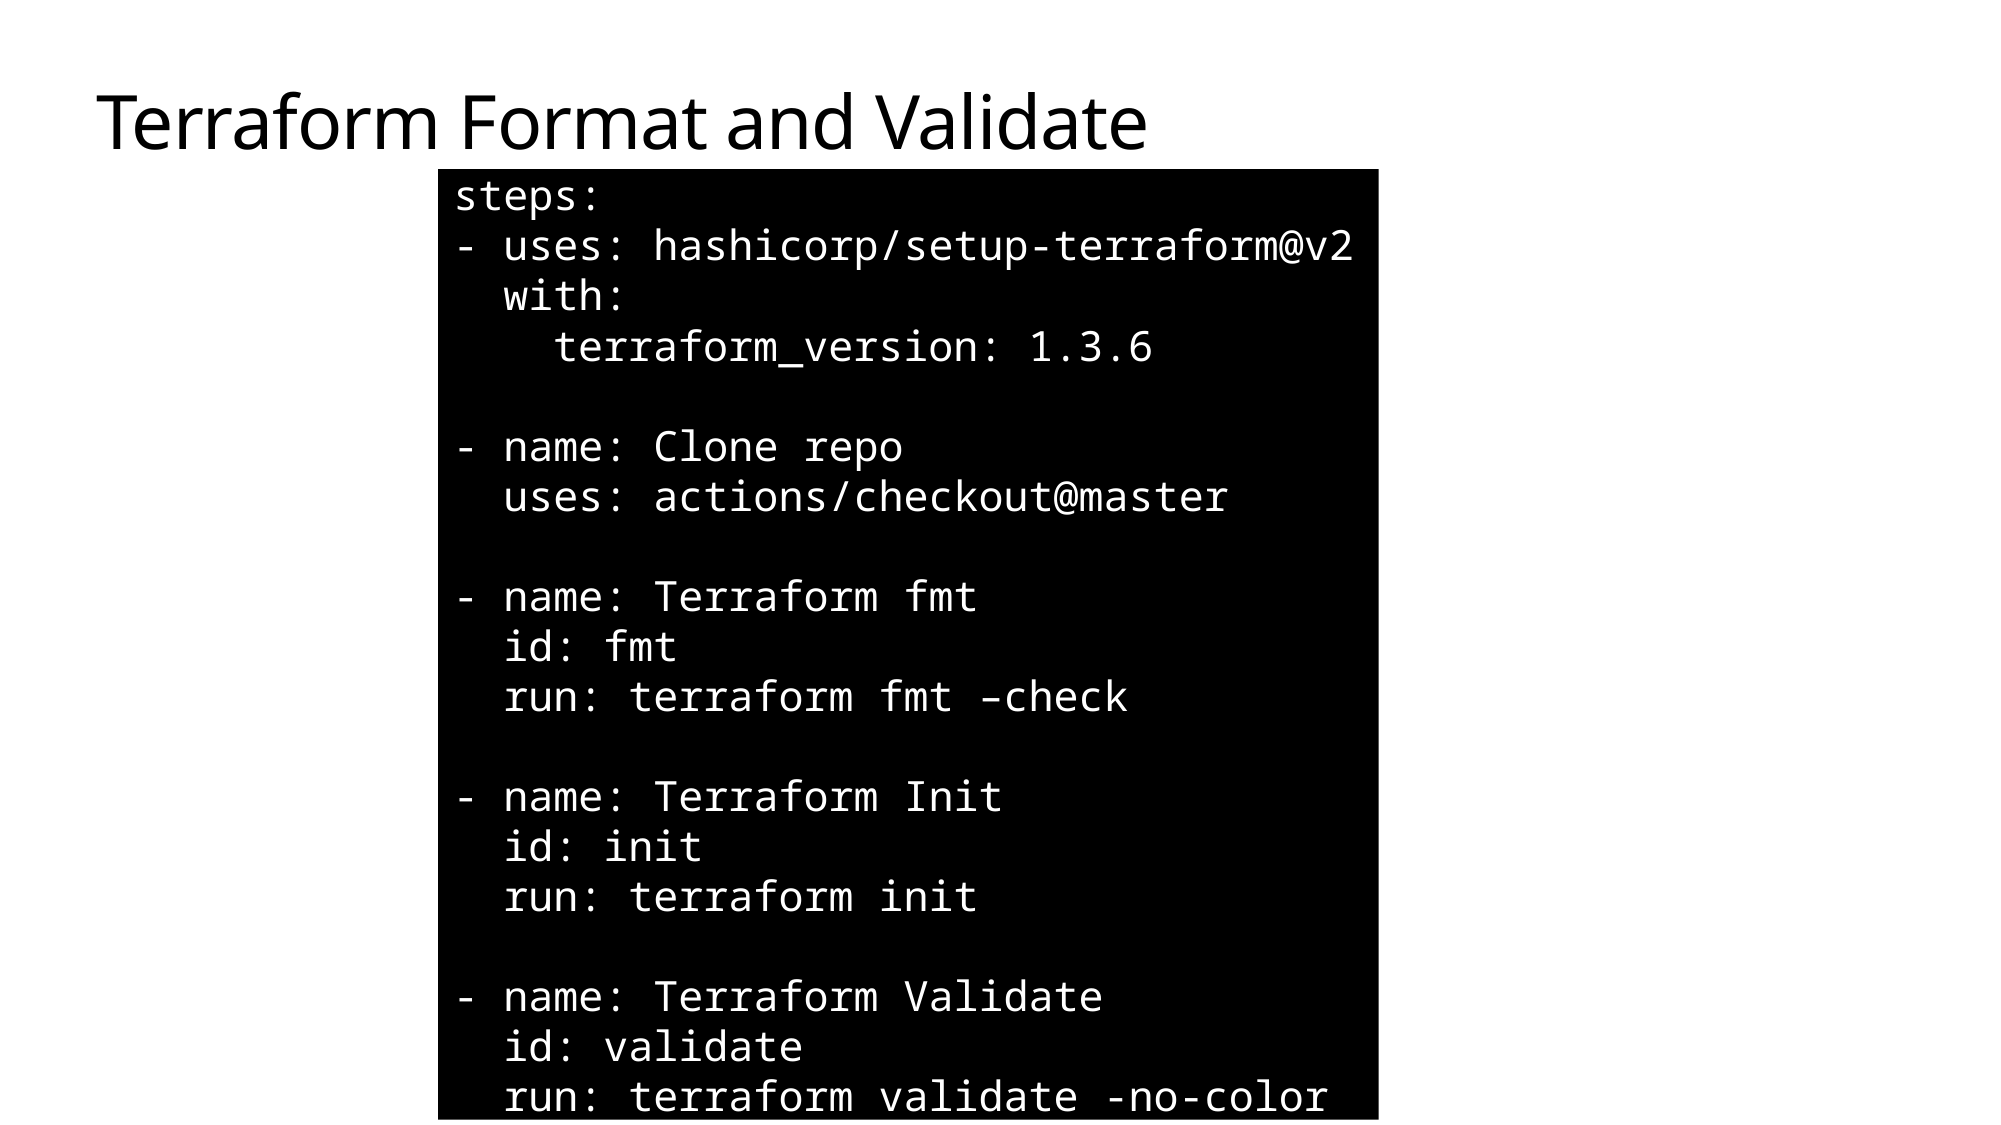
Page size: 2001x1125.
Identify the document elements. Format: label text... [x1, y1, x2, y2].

title Terraform Format and Validate [96, 75, 1904, 166]
text_box steps: - uses: hashicorp/setup-terraform@v2 with: terraform_version: 1.3.6 - name: Clone repo uses: actions/checkout@master - name: Terraform fmt id: fmt run: terraform fmt –check - name: Terraform Init id: init run: terraform init - name: Terraform Validate id: validate run: terraform validate -no-color [438, 169, 1379, 1120]
